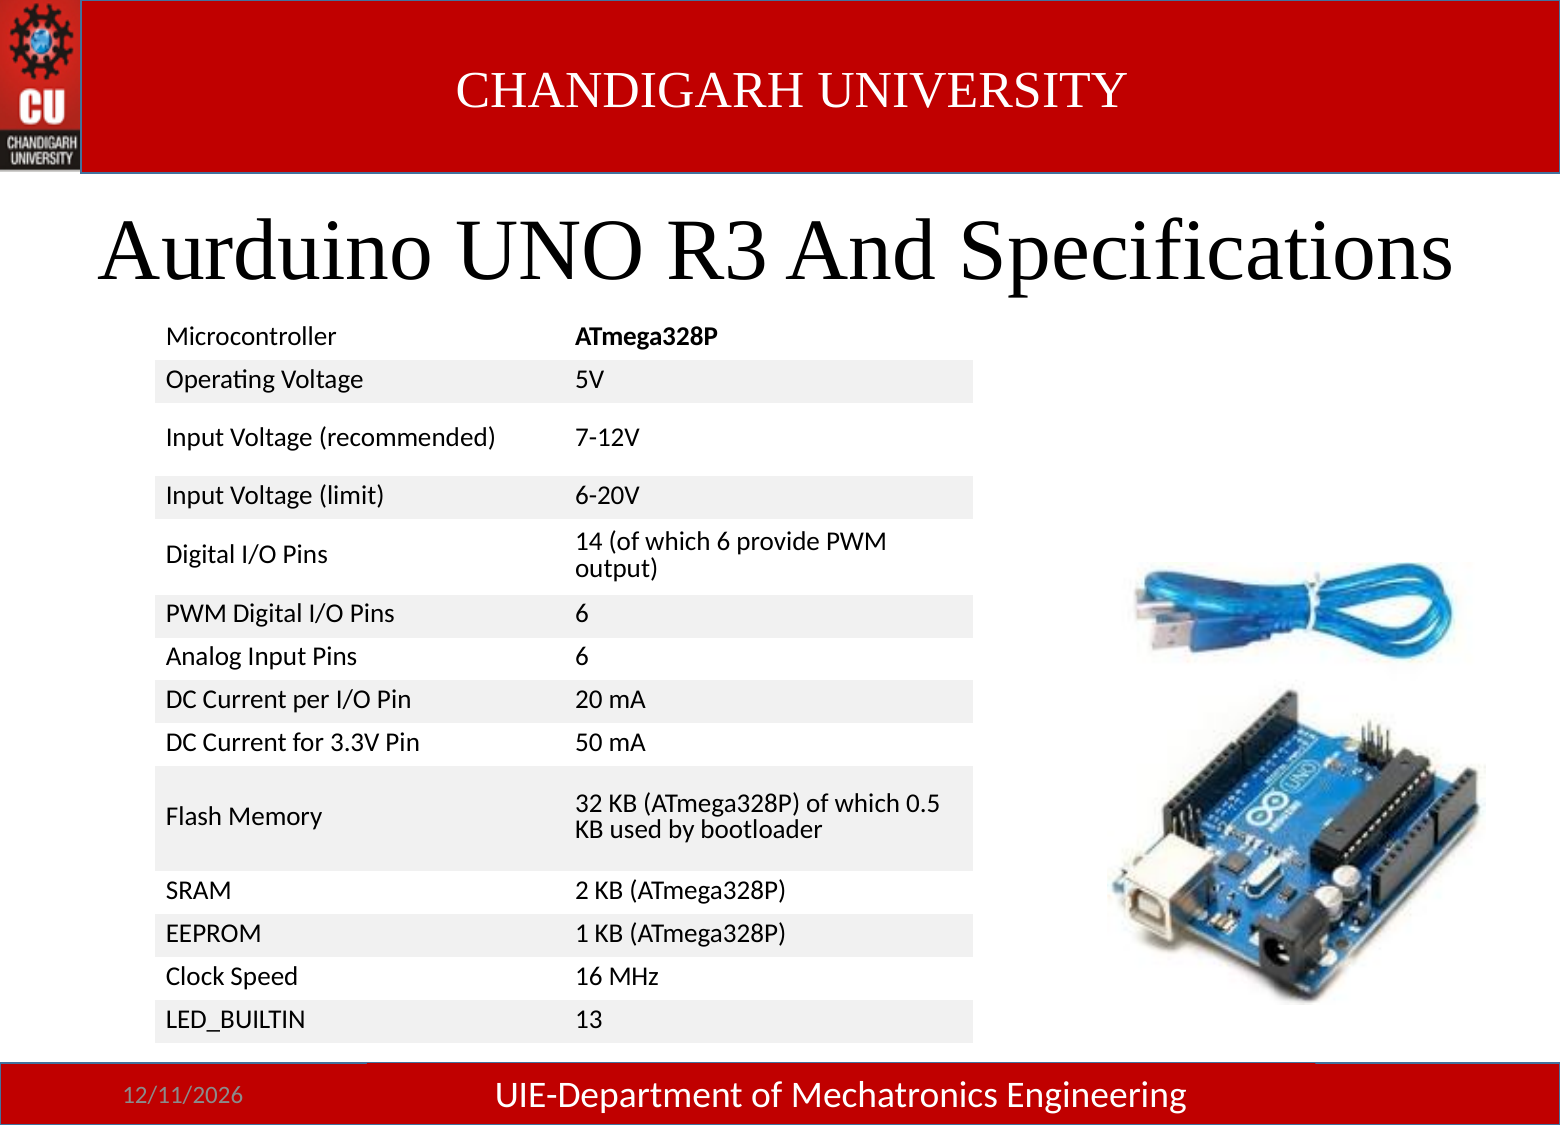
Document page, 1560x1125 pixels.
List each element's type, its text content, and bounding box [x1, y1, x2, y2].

table_header ATmega328P [564, 317, 973, 360]
text_box UIE-Department of Mechatronics Engineering [366, 1063, 1316, 1123]
picture [1107, 562, 1486, 1005]
table_cell Analog Input Pins [155, 638, 564, 680]
table_cell 1 KB (ATmega328P) [564, 914, 973, 957]
table_cell Input Voltage (limit) [155, 476, 564, 519]
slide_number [107, 1063, 459, 1124]
table_cell LED_BUILTIN [155, 1000, 564, 1043]
table_cell Input Voltage (recommended) [155, 403, 564, 476]
table_cell 14 (of which 6 provide PWM output) [564, 519, 973, 595]
table_cell Clock Speed [155, 957, 564, 1000]
table_cell Flash Memory [155, 766, 564, 871]
table_cell DC Current for 3.3V Pin [155, 723, 564, 766]
table_cell 2 KB (ATmega328P) [564, 871, 973, 914]
table_cell 20 mA [564, 680, 973, 723]
table_cell 6 [564, 638, 973, 680]
table_cell 6-20V [564, 476, 973, 519]
table_header Microcontroller [155, 317, 564, 360]
table_cell 16 MHz [564, 957, 973, 1000]
table_cell EEPROM [155, 914, 564, 957]
picture [0, 0, 80, 172]
table_cell 6 [564, 595, 973, 638]
table_cell 7-12V [564, 403, 973, 476]
table_cell 5V [564, 360, 973, 403]
table_cell SRAM [155, 871, 564, 914]
table_cell 13 [564, 1000, 973, 1043]
table_cell 32 KB (ATmega328P) of which 0.5 KB used by bootloader [564, 766, 973, 871]
table_cell Operating Voltage [155, 360, 564, 403]
text_box Aurduino UNO R3 And Specifications [49, 185, 1503, 305]
table_cell PWM Digital I/O Pins [155, 595, 564, 638]
table_cell Digital I/O Pins [155, 519, 564, 595]
table_cell DC Current per I/O Pin [155, 680, 564, 723]
table_cell 50 mA [564, 723, 973, 766]
